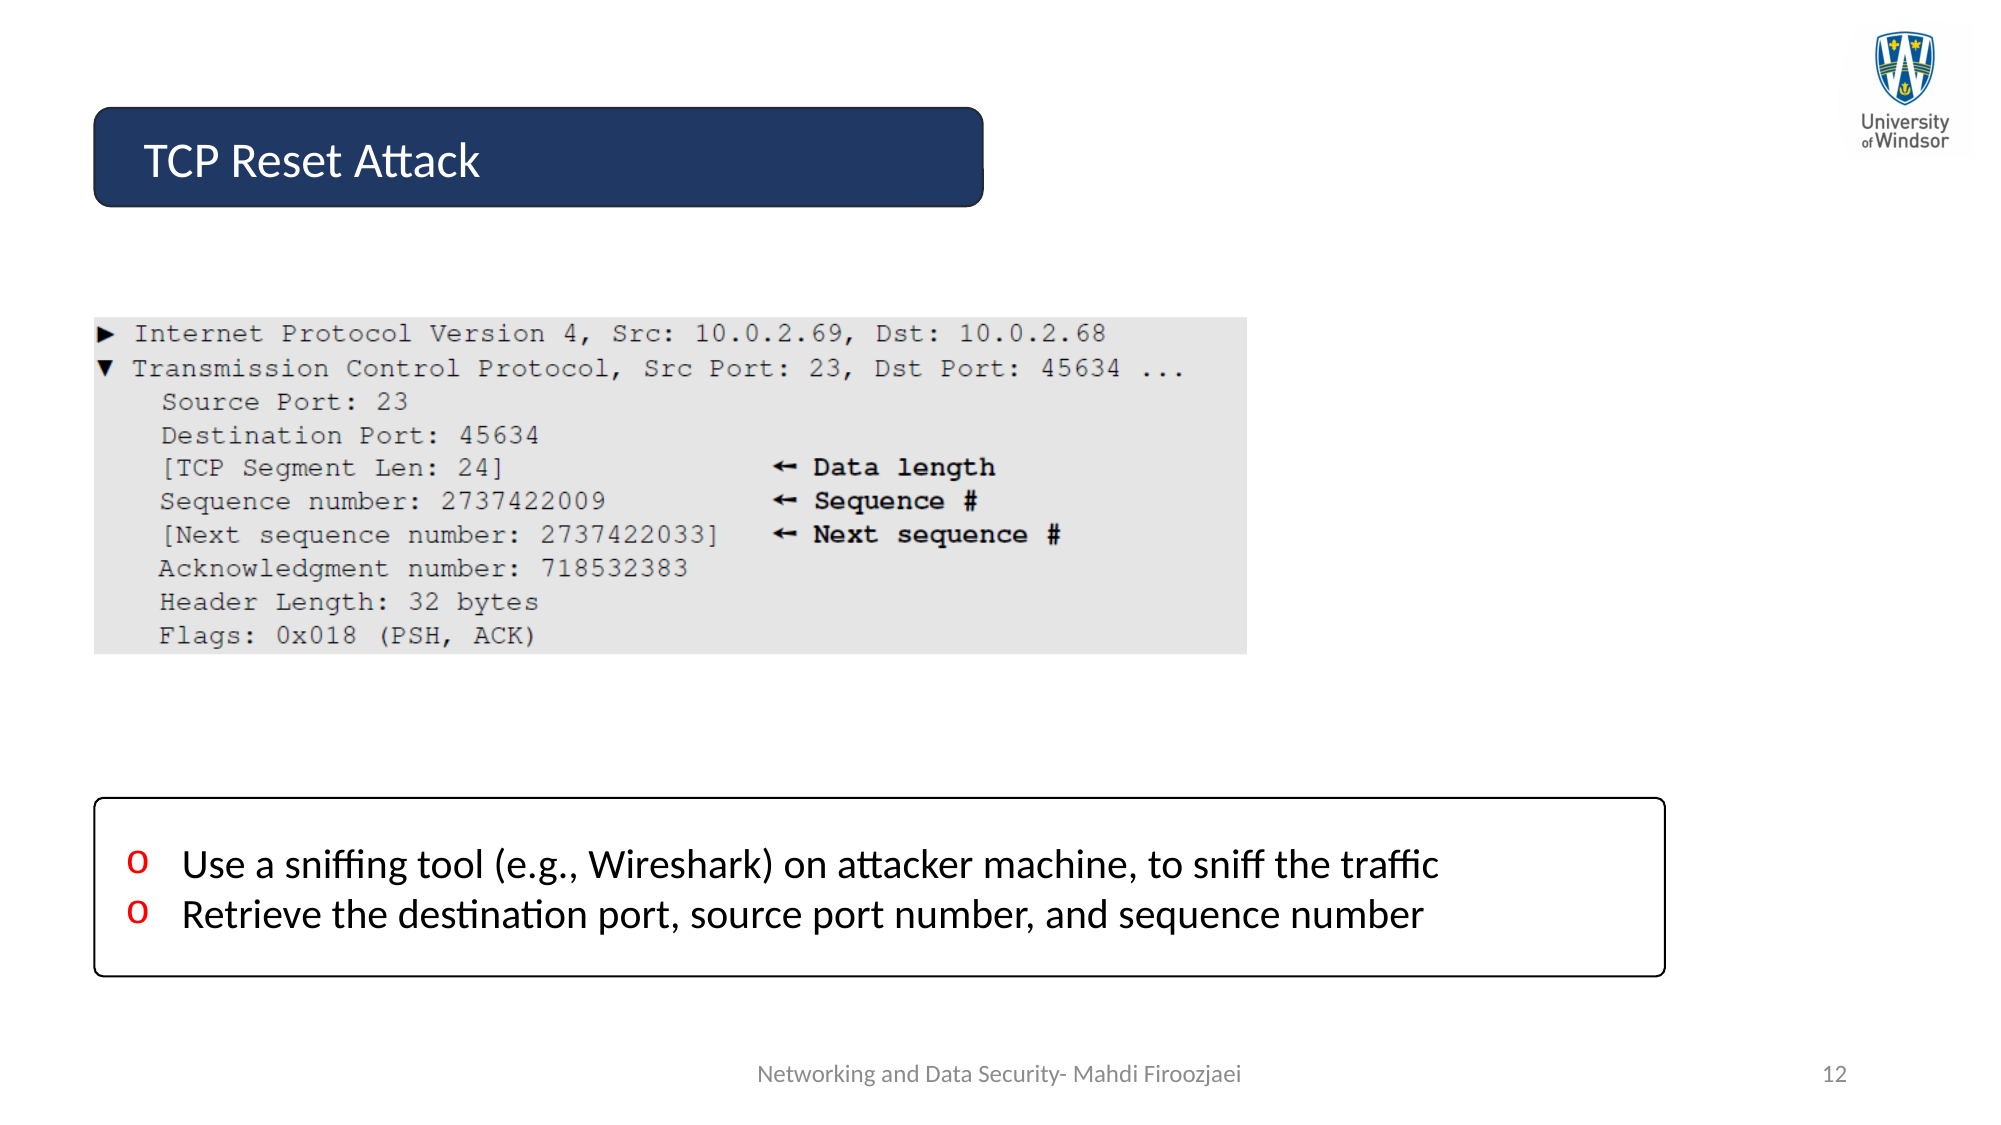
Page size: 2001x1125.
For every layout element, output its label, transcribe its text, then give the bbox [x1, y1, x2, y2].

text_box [94, 316, 1246, 657]
text_box Use a sniffing tool (e.g., Wireshark) on attacker machine, to sniff the traffic Retrieve the destination port, source port number, and sequence number [93, 796, 1666, 978]
text_box TCP Reset Attack [93, 106, 984, 208]
picture [1838, 22, 1974, 158]
slide_number 12 [1412, 1042, 1863, 1103]
footer Networking and Data Security- Mahdi Firoozjaei [662, 1042, 1338, 1103]
